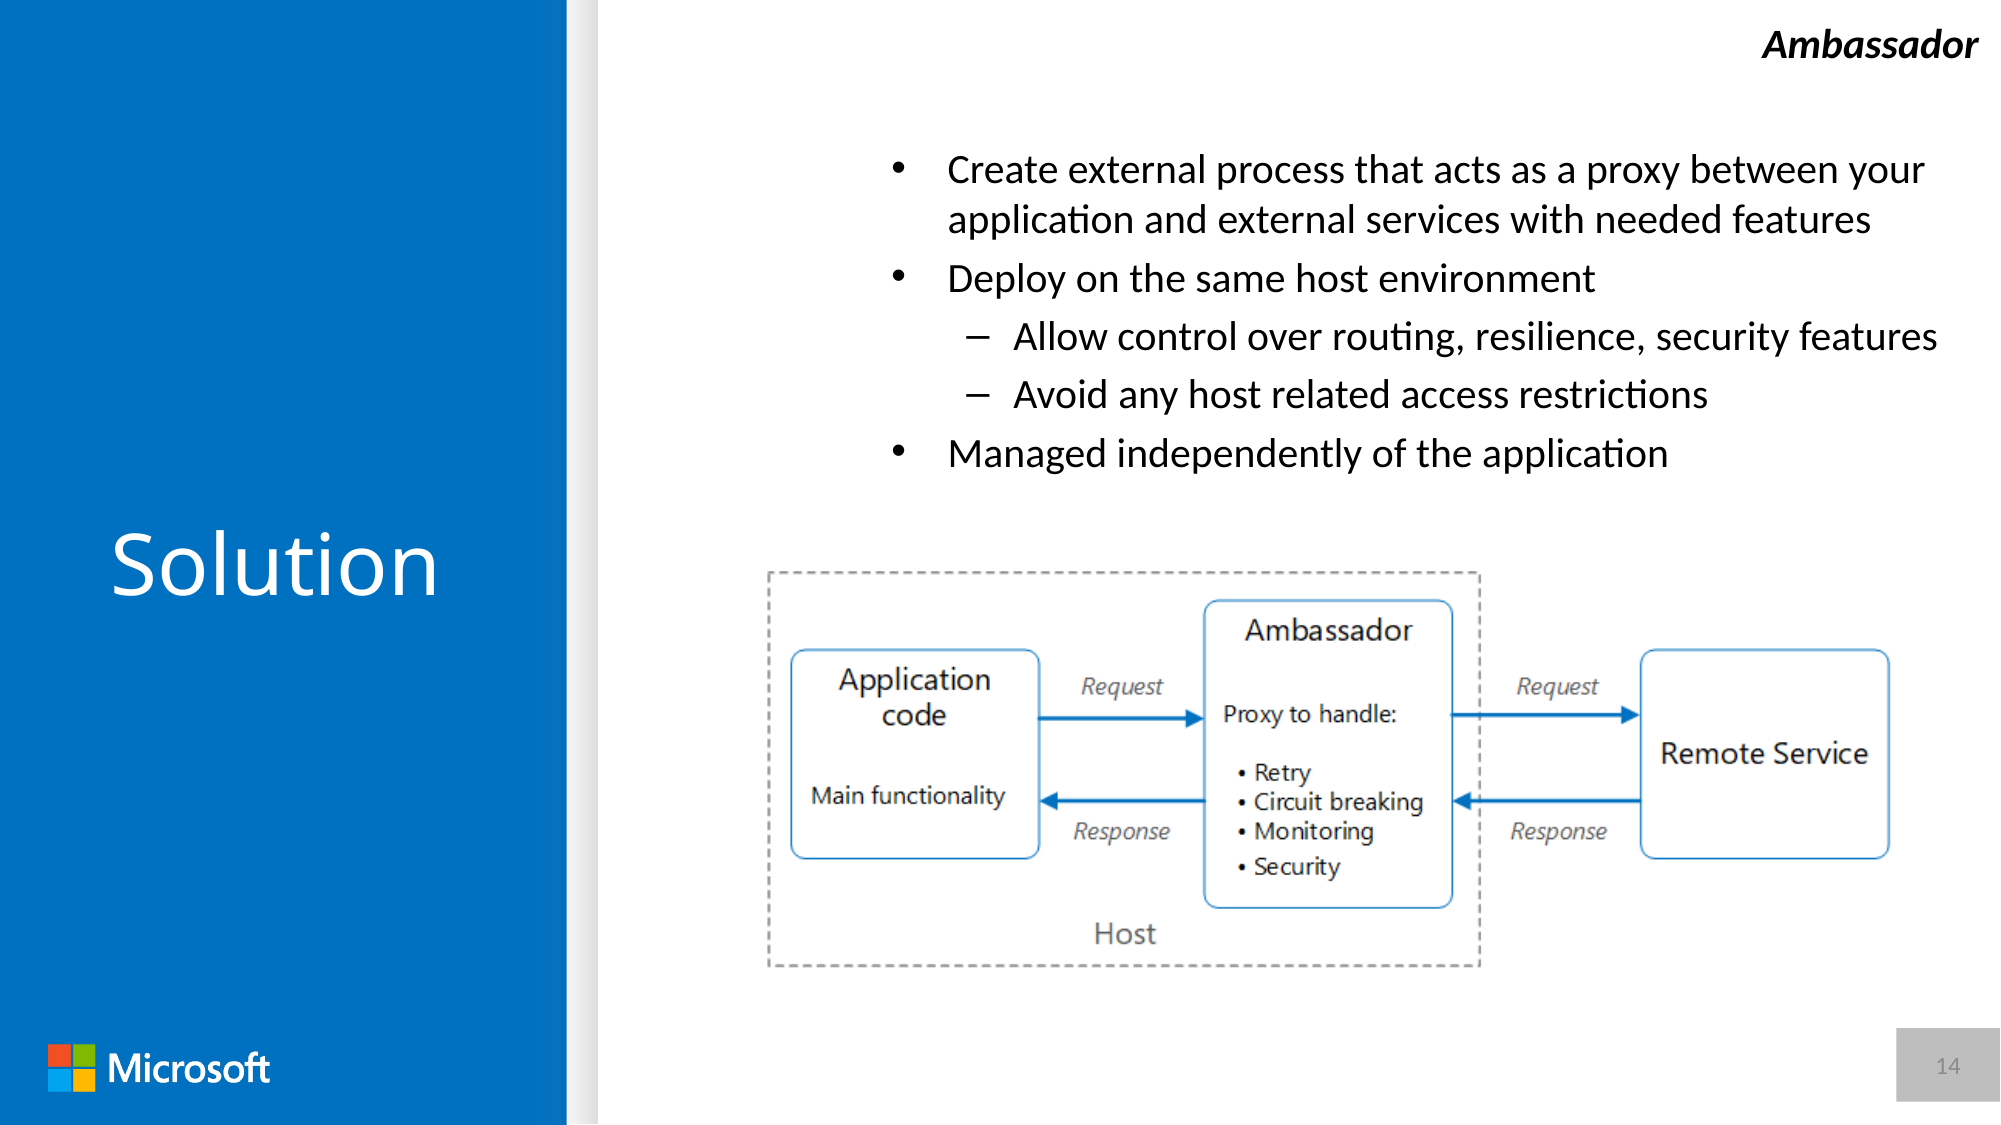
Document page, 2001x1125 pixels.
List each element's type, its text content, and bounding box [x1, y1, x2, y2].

list Create external process that acts as a proxy between your application and external services with needed features Deploy on the same host environment Allow control over routing, resilience, security features Avoid any host related access restrictions Managed independently of the application [876, 104, 2000, 513]
picture [763, 569, 1895, 970]
text_box Ambassador [1747, 9, 1998, 75]
title Solution [42, 400, 510, 723]
picture [17, 1015, 300, 1120]
